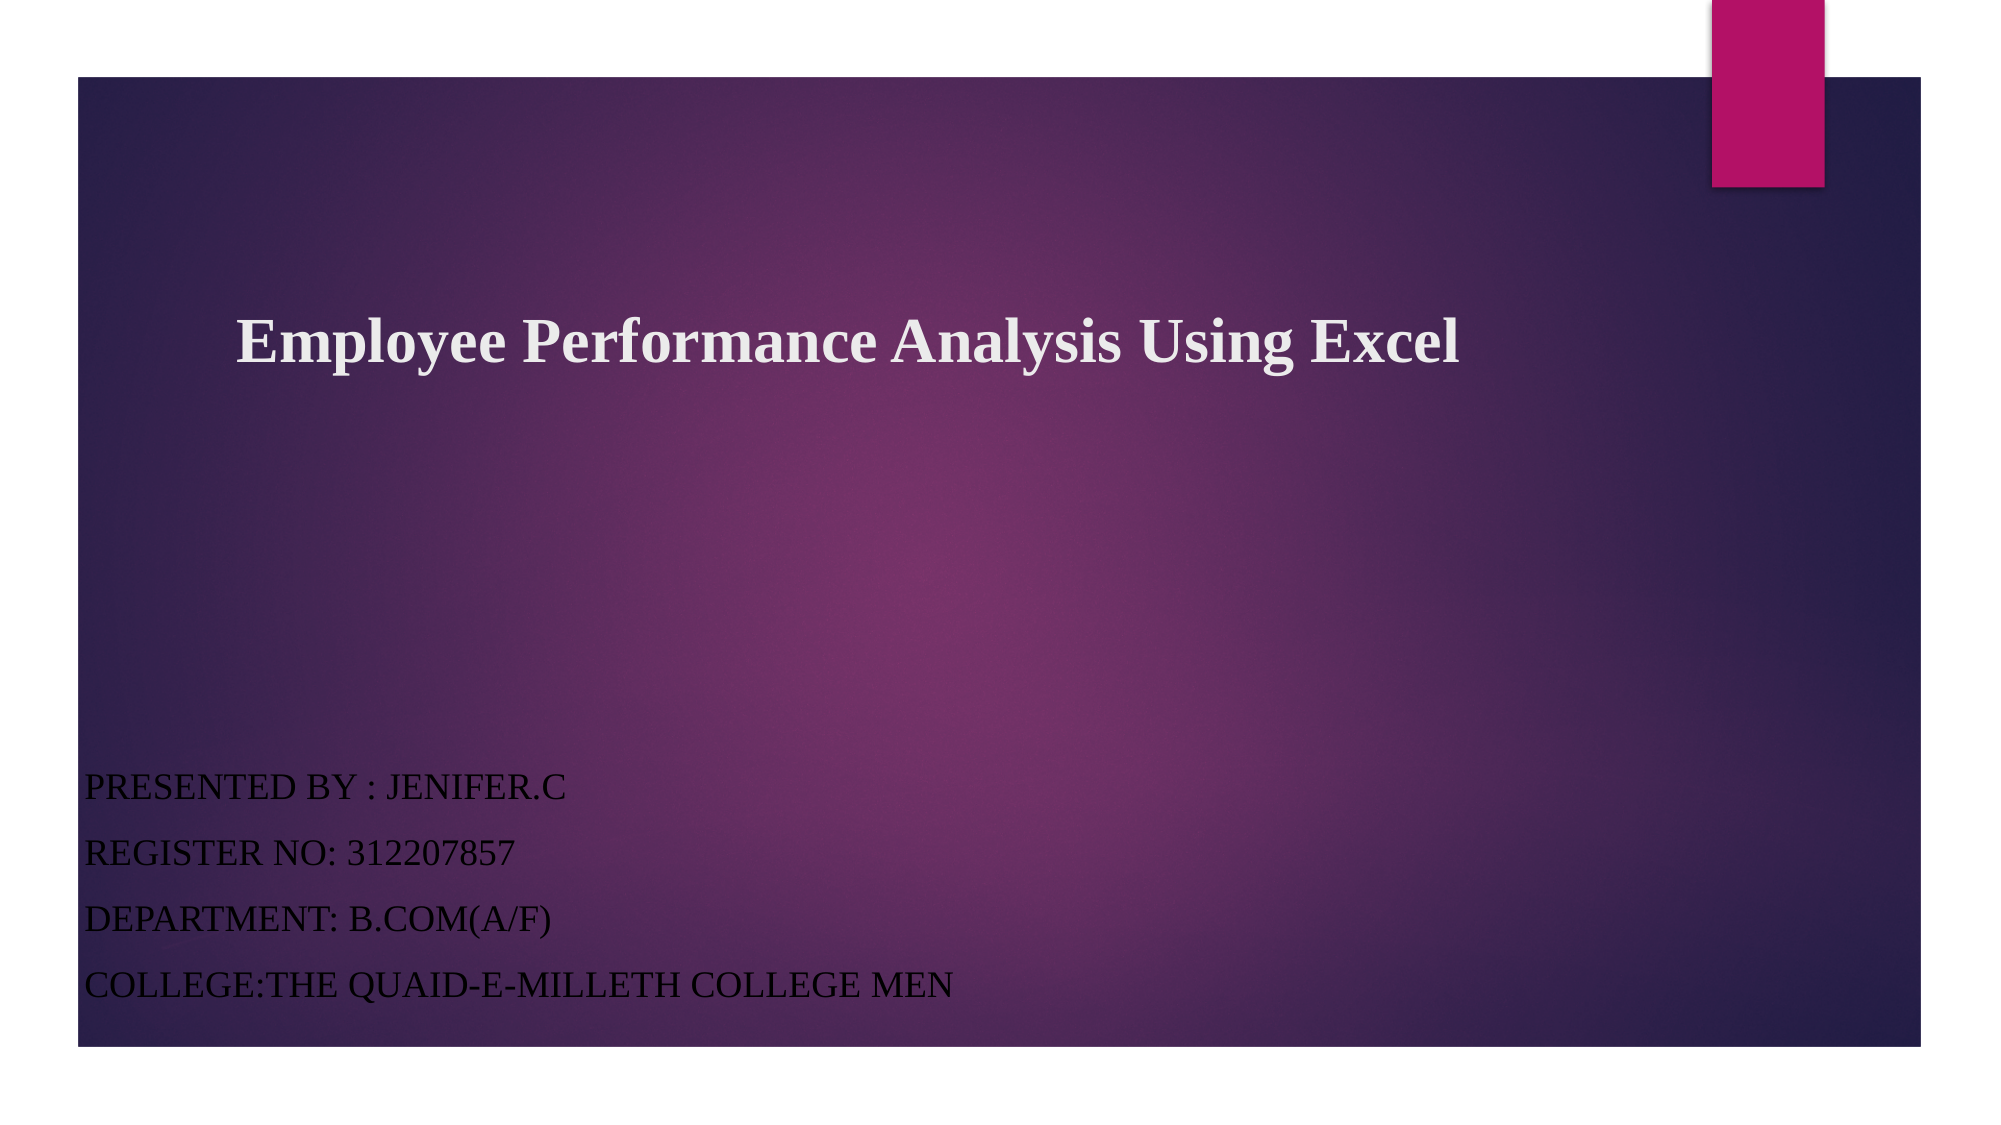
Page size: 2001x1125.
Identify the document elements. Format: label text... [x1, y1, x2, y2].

title Employee Performance Analysis Using Excel [221, 214, 1496, 383]
subtitle PRESENTED BY : JENIFER.C REGISTER NO: 312207857 DEPARTMENT: B.COM(A/F) COLLEGE:THE QUAID-E-MILLETH COLLEGE MEN [69, 754, 1000, 1067]
